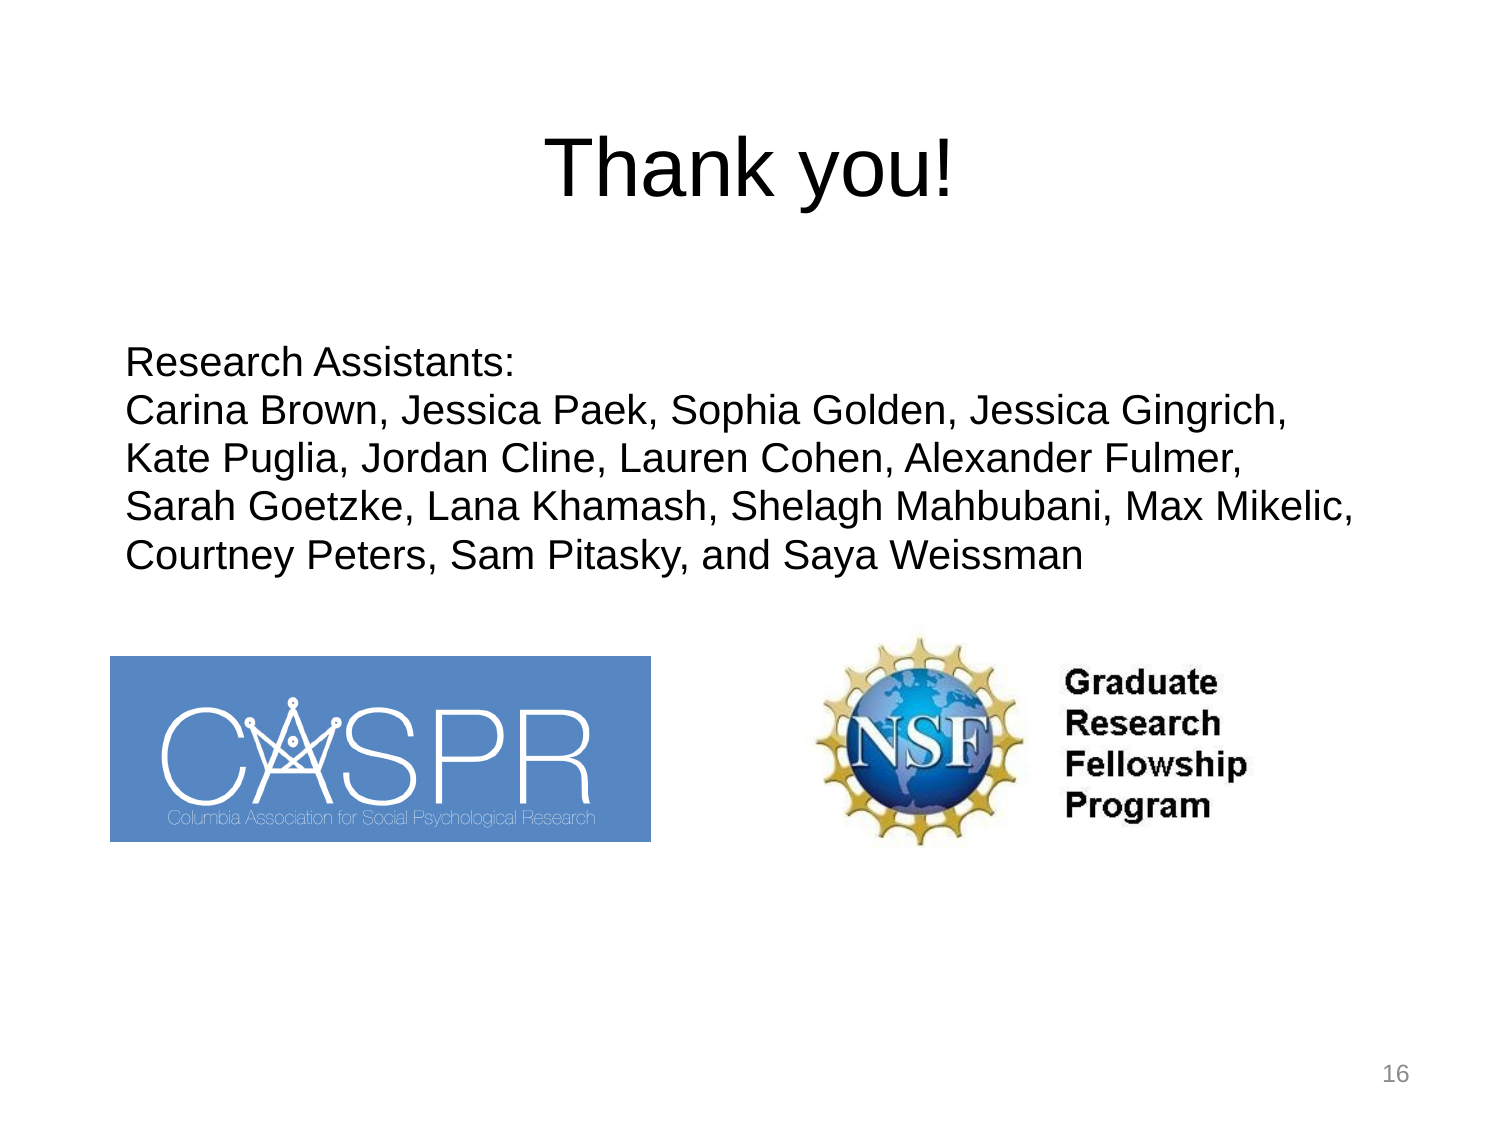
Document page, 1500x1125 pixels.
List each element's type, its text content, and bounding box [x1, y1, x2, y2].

picture [109, 655, 651, 843]
text_box Research Assistants: Carina Brown, Jessica Paek, Sophia Golden, Jessica Gingrich, Kate Puglia, Jordan Cline, Lauren Cohen, Alexander Fulmer, Sarah Goetzke, Lana Khamash, Shelagh Mahbubani, Max Mikelic, Courtney Peters, Sam Pitasky, and Saya Weissman [110, 336, 1485, 630]
picture [803, 611, 1294, 873]
title Thank you! [75, 80, 1425, 246]
slide_number 16 [1074, 1042, 1425, 1103]
